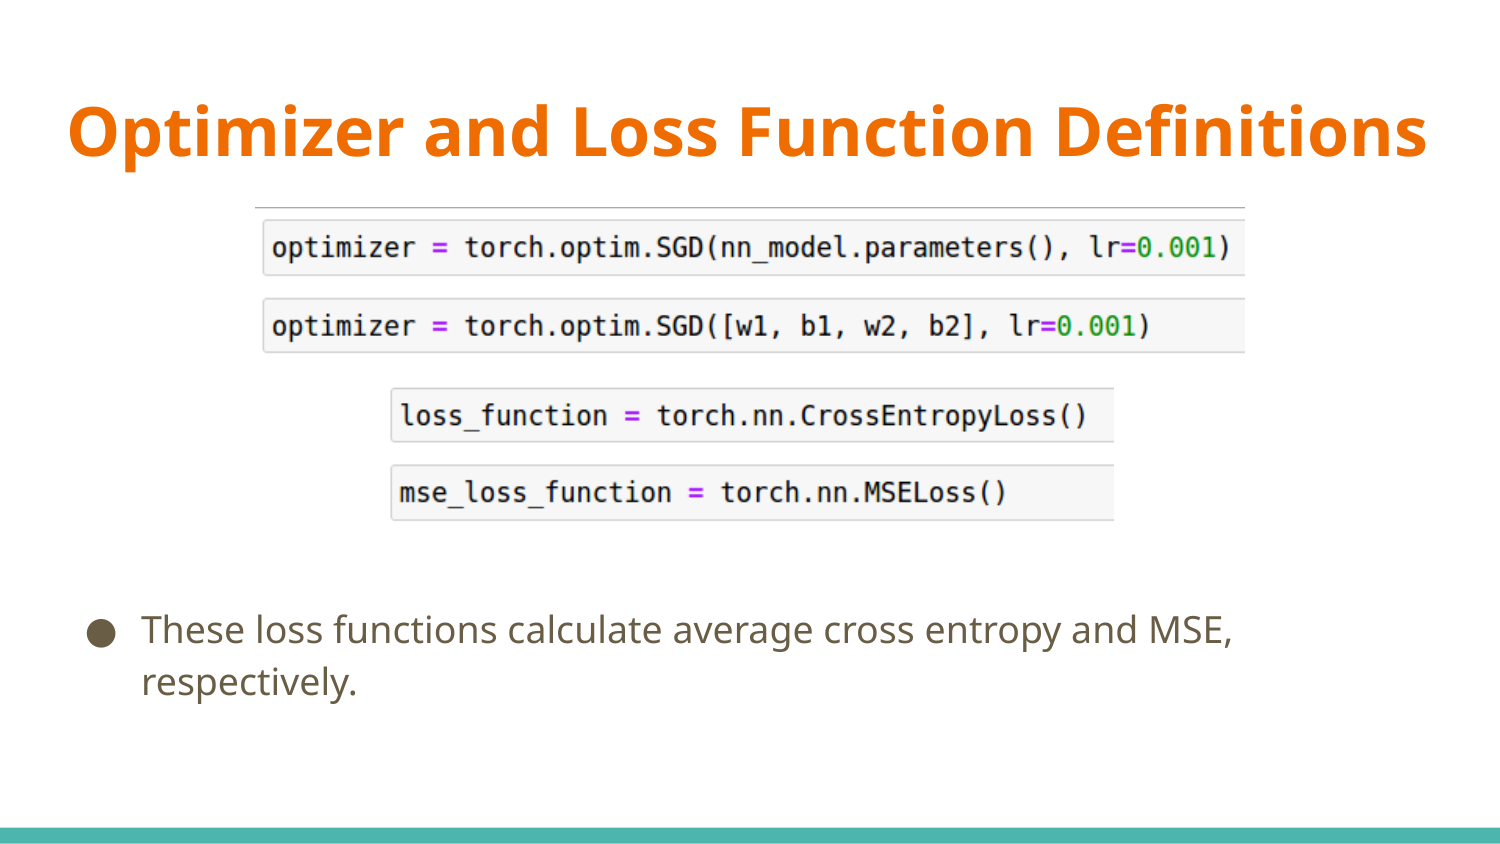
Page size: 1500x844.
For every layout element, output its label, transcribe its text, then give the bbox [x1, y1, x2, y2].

list These loss functions calculate average cross entropy and MSE, respectively. [51, 207, 1449, 750]
picture [255, 207, 1245, 369]
title Optimizer and Loss Function Definitions [51, 72, 1449, 189]
picture [386, 377, 1114, 530]
